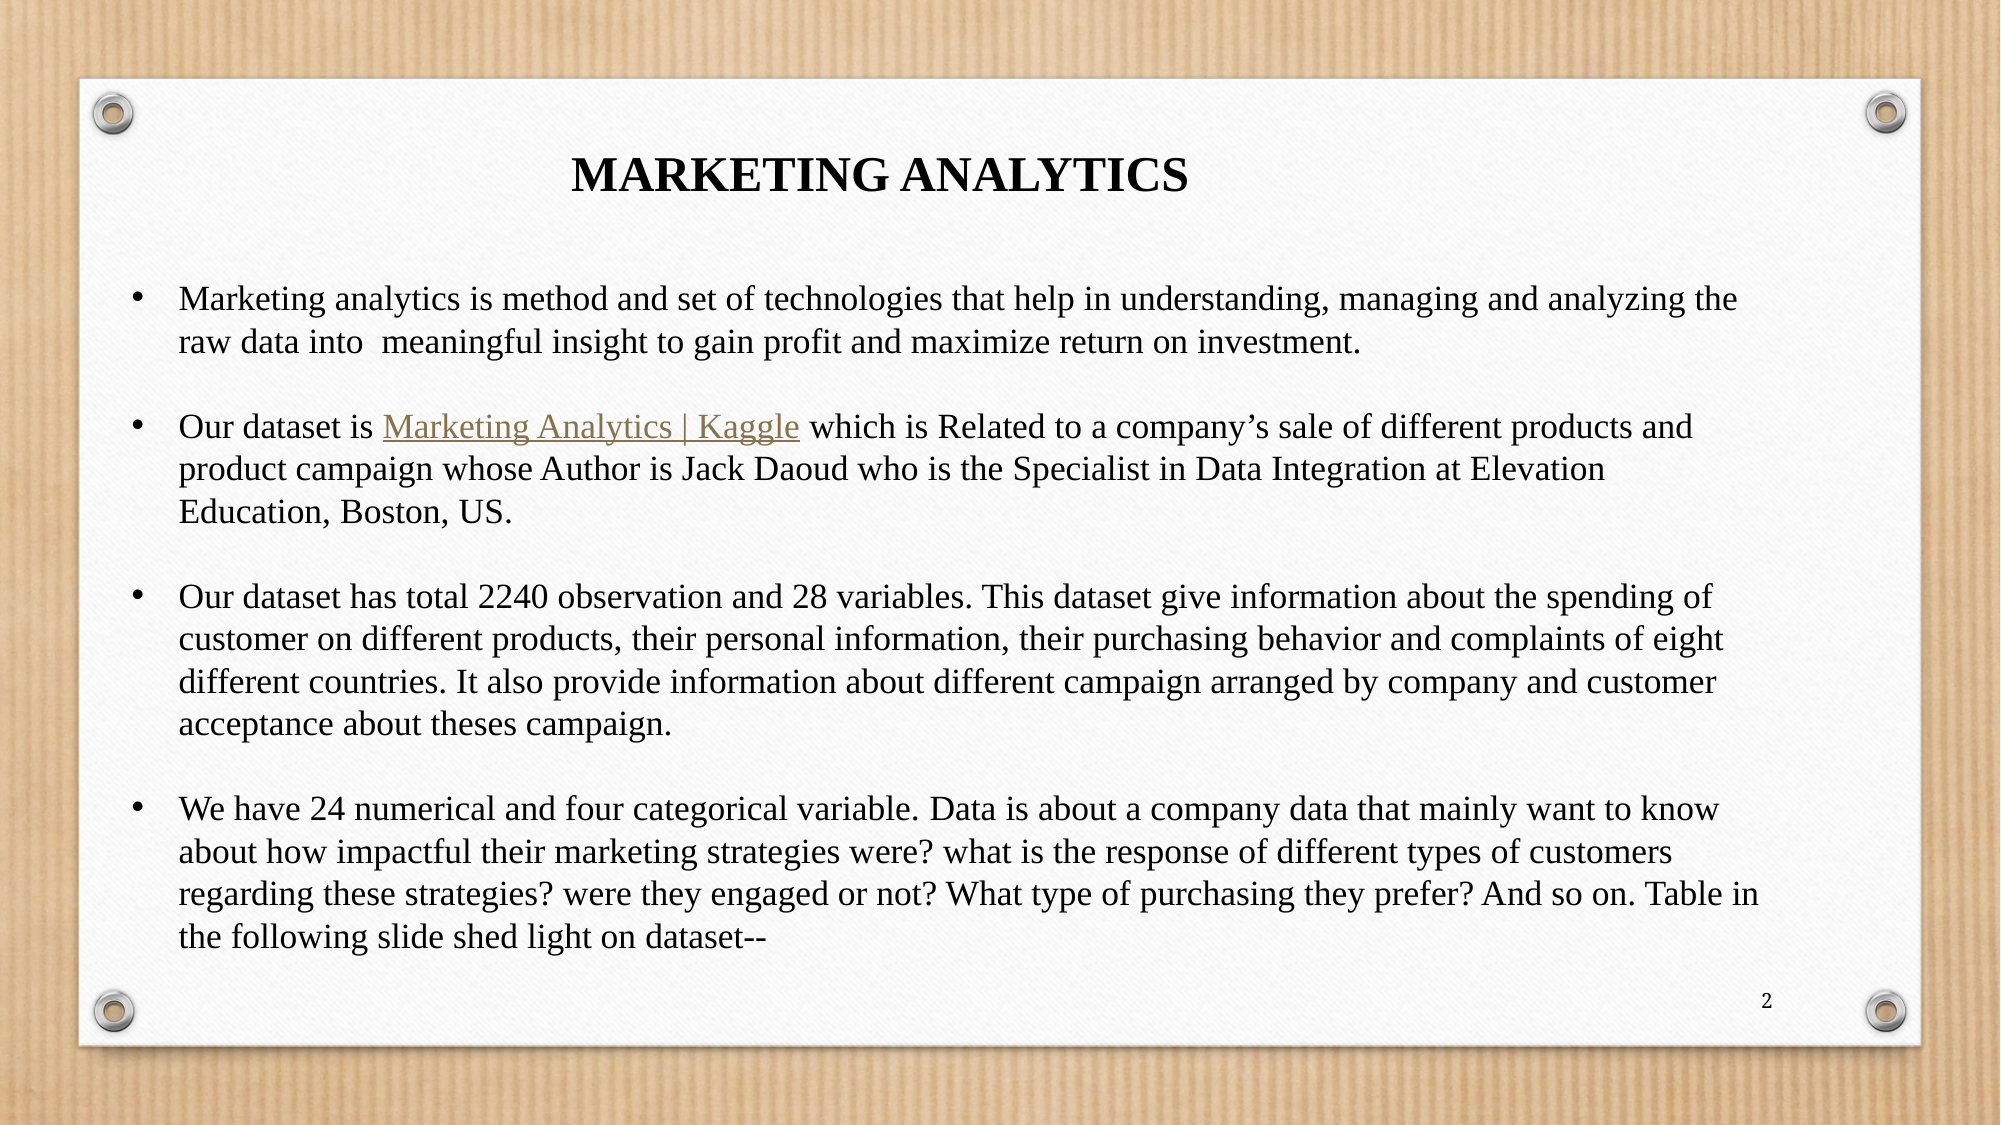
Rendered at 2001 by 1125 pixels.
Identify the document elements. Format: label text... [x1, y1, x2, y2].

slide_number 2 [1698, 979, 1788, 1025]
text_box Marketing analytics is method and set of technologies that help in understanding, managing and analyzing the raw data into meaningful insight to gain profit and maximize return on investment. Our dataset is Marketing Analytics | Kaggle which is Related to a company’s sale of different products and product campaign whose Author is Jack Daoud who is the Specialist in Data Integration at Elevation Education, Boston, US. Our dataset has total 2240 observation and 28 variables. This dataset give information about the spending of customer on different products, their personal information, their purchasing behavior and complaints of eight different countries. It also provide information about different campaign arranged by company and customer acceptance about theses campaign. We have 24 numerical and four categorical variable. Data is about a company data that mainly want to know about how impactful their marketing strategies were? what is the response of different types of customers regarding these strategies? were they engaged or not? What type of purchasing they prefer? And so on. Table in the following slide shed light on dataset-- [116, 267, 1780, 1051]
text_box MARKETING ANALYTICS [556, 134, 1260, 209]
picture [0, 0, 2001, 1125]
